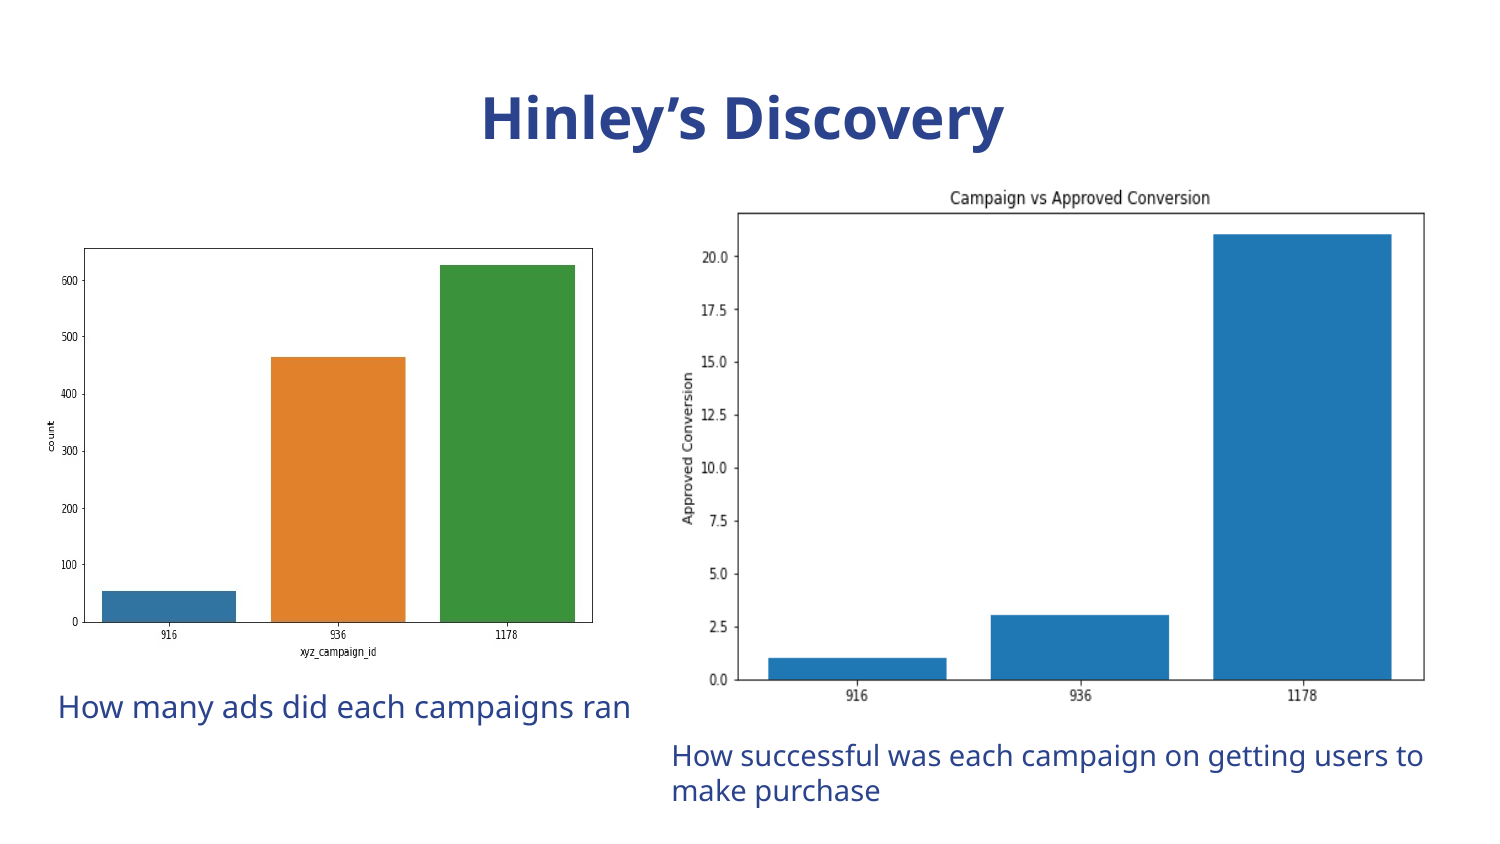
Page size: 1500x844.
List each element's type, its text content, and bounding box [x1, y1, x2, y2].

list How many ads did each campaigns ran [42, 672, 676, 833]
picture [1, 189, 657, 685]
title Hinley’s Discovery [51, 65, 1449, 134]
picture [675, 180, 1431, 714]
text_box How successful was each campaign on getting users to make purchase [656, 722, 1460, 823]
